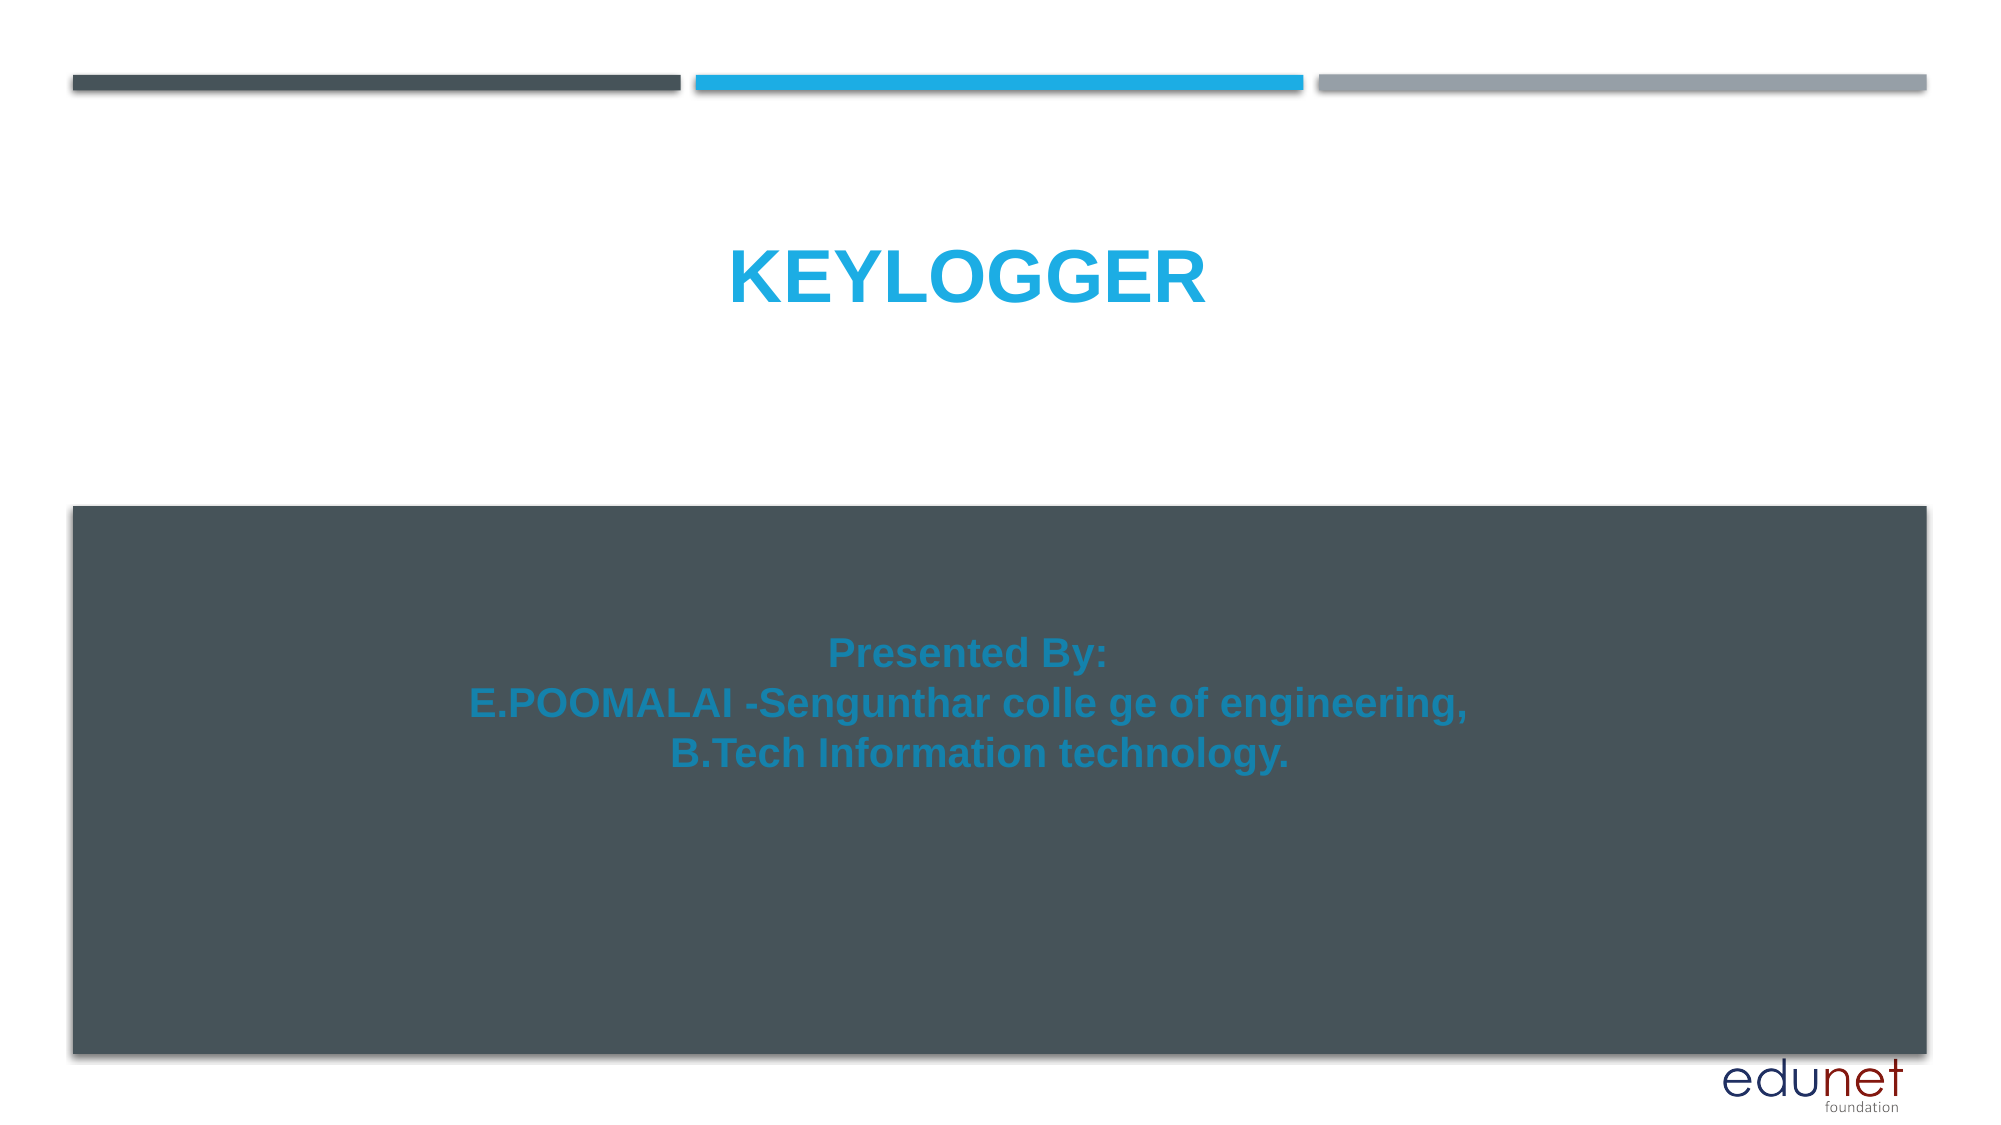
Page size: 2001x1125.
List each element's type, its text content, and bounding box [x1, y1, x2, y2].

text_box Presented By: E.POOMALAI -Sengunthar colle ge of engineering, B.Tech Information technology. [407, 618, 1529, 784]
picture [1719, 1056, 1905, 1116]
title keylogger [244, 164, 1693, 326]
